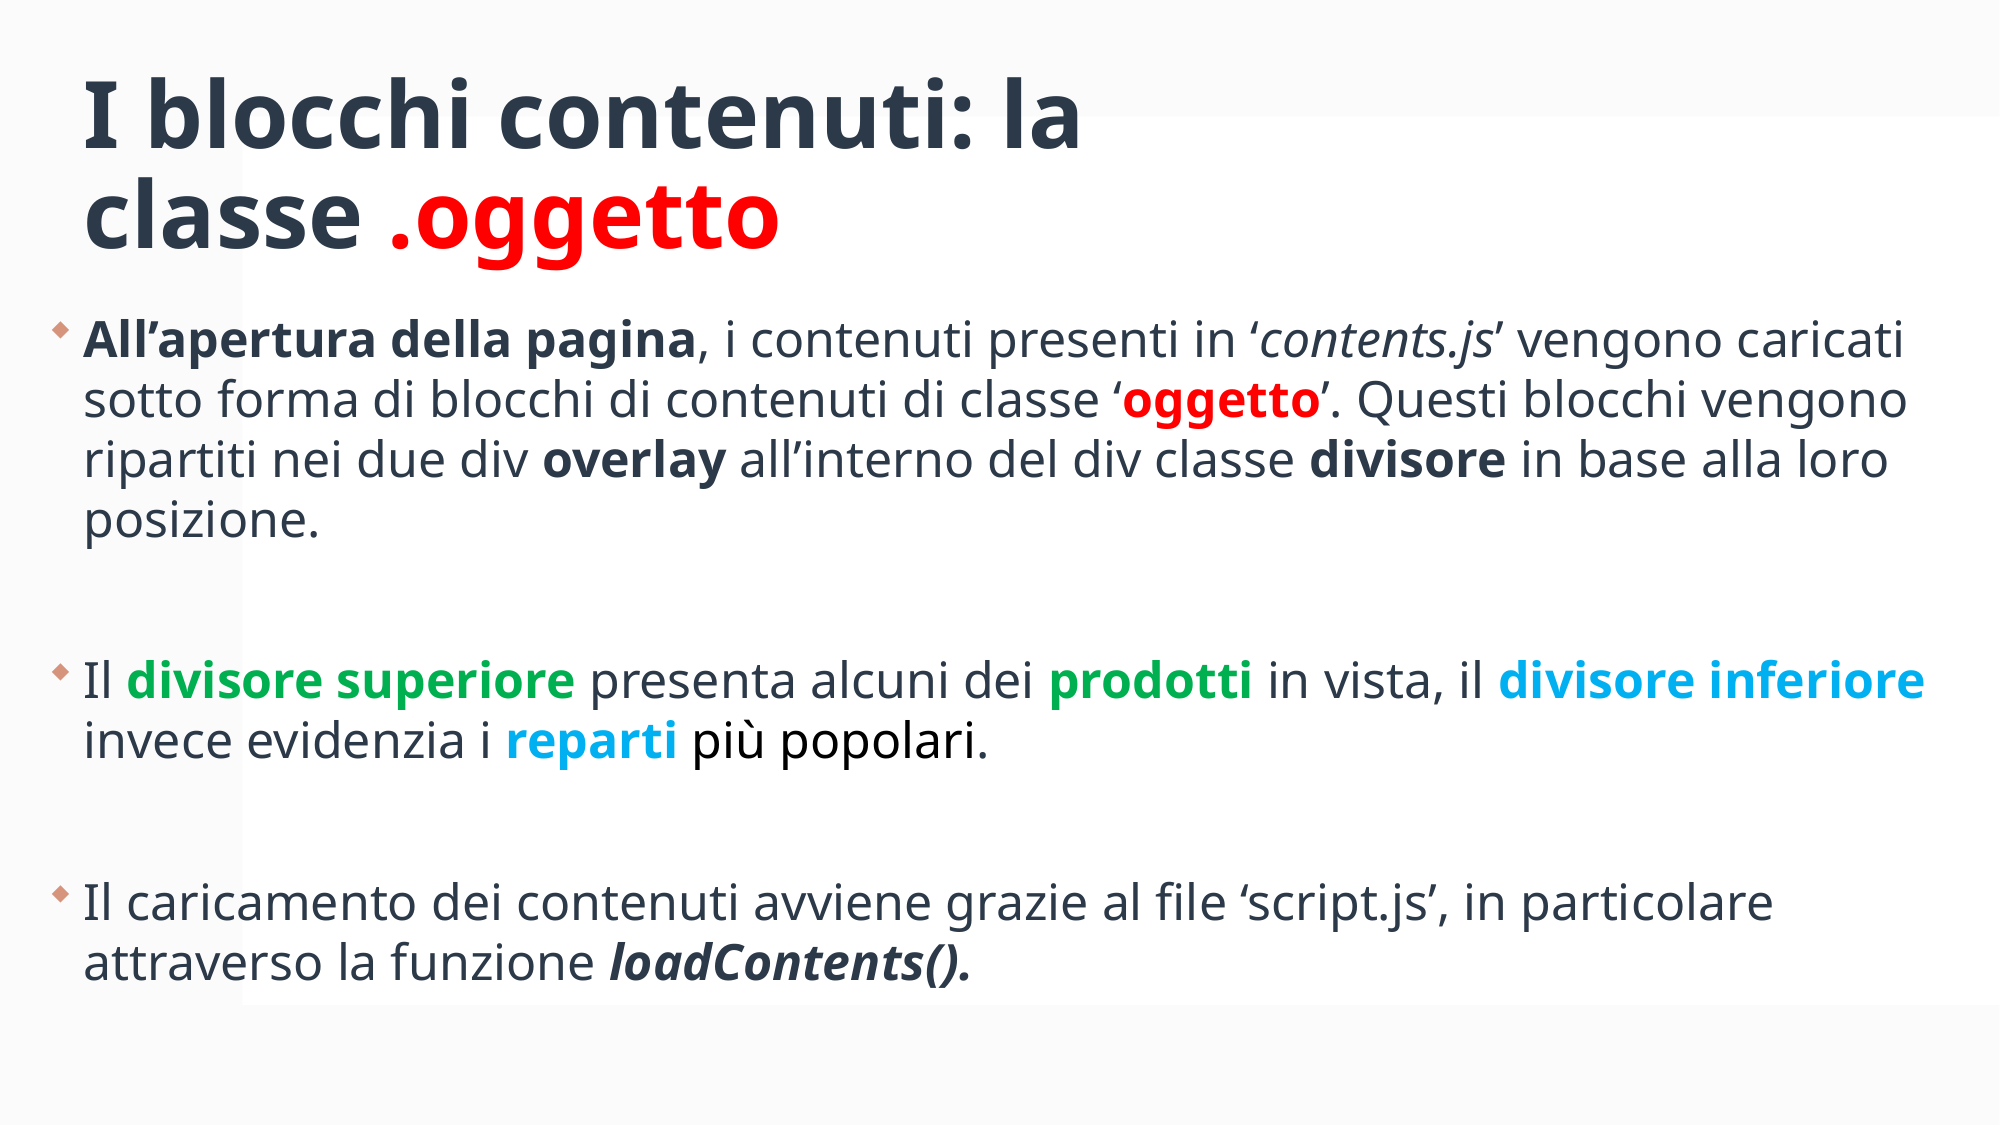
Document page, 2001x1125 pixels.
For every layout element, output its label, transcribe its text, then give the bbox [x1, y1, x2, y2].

list All’apertura della pagina, i contenuti presenti in ‘contents.js’ vengono caricati sotto forma di blocchi di contenuti di classe ‘oggetto’. Questi blocchi vengono ripartiti nei due div overlay all’interno del div classe divisore in base alla loro posizione. Il divisore superiore presenta alcuni dei prodotti in vista, il divisore inferiore invece evidenzia i reparti più popolari. Il caricamento dei contenuti avviene grazie al file ‘script.js’, in particolare attraverso la funzione loadContents(). [30, 299, 1949, 1088]
title I blocchi contenuti: la classe .oggetto [68, 59, 1799, 278]
